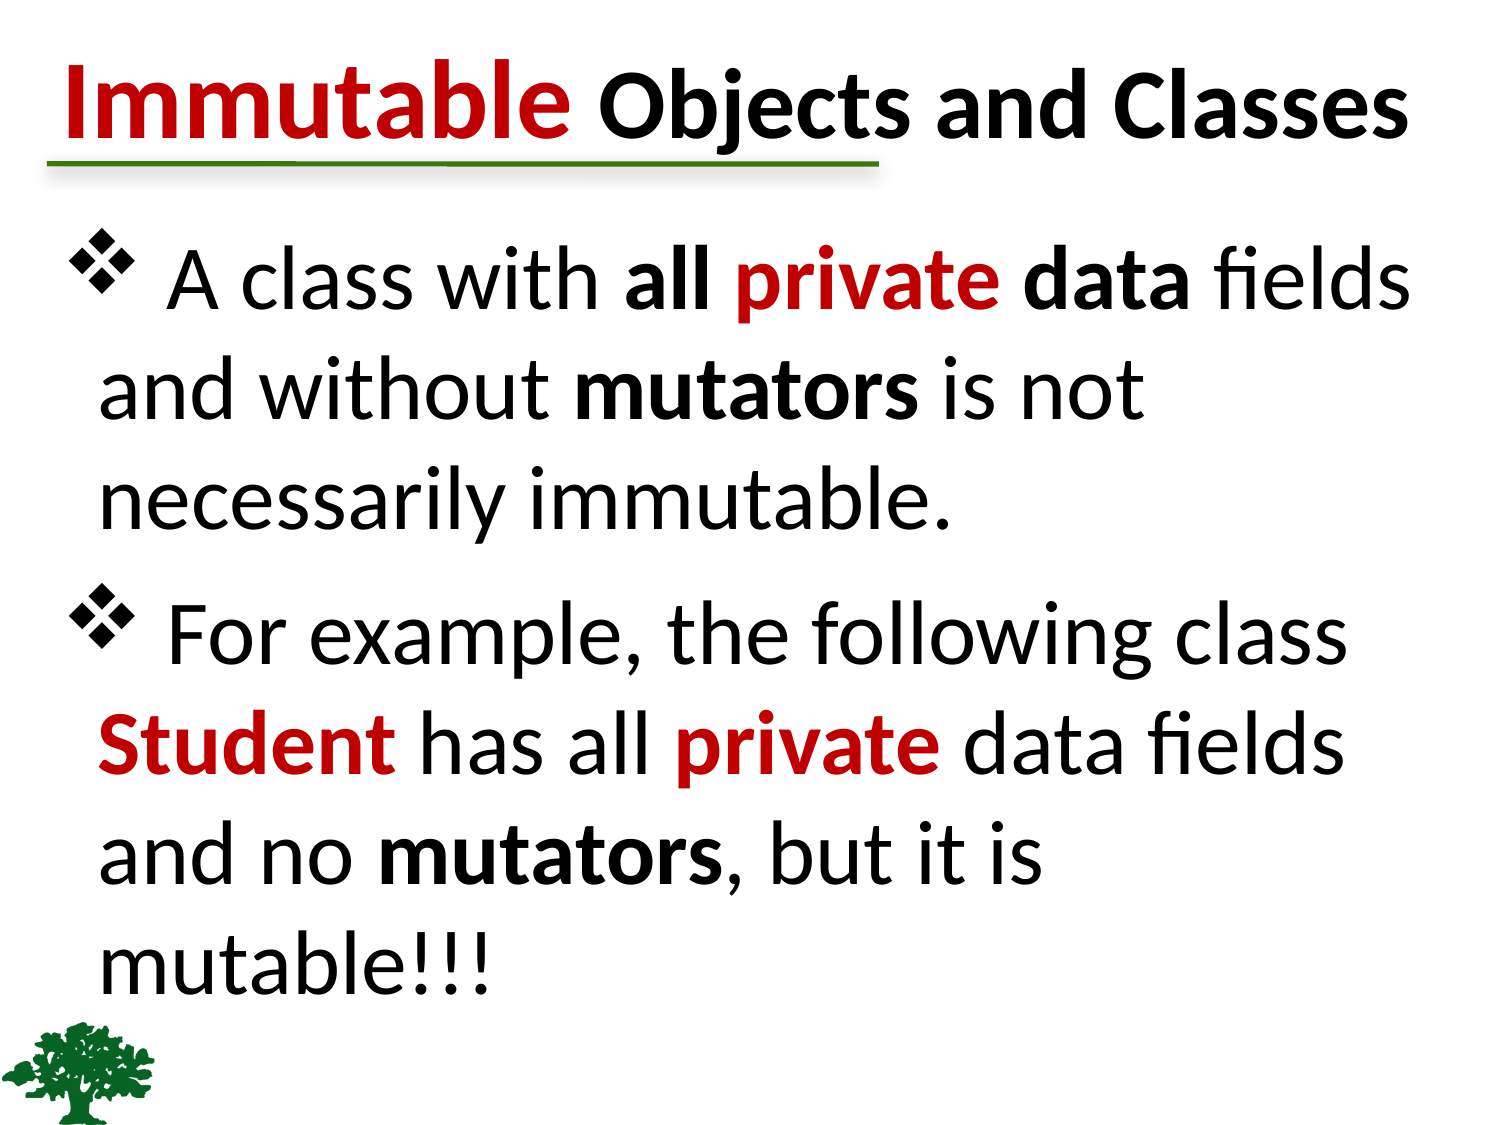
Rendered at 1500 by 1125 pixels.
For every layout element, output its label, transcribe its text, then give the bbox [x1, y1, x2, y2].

picture [0, 1021, 157, 1125]
title Immutable Objects and Classes [46, 37, 1430, 151]
text_box A class with all private data fields and without mutators is not necessarily immutable. For example, the following class Student has all private data fields and no mutators, but it is mutable!!! [46, 207, 1436, 1024]
